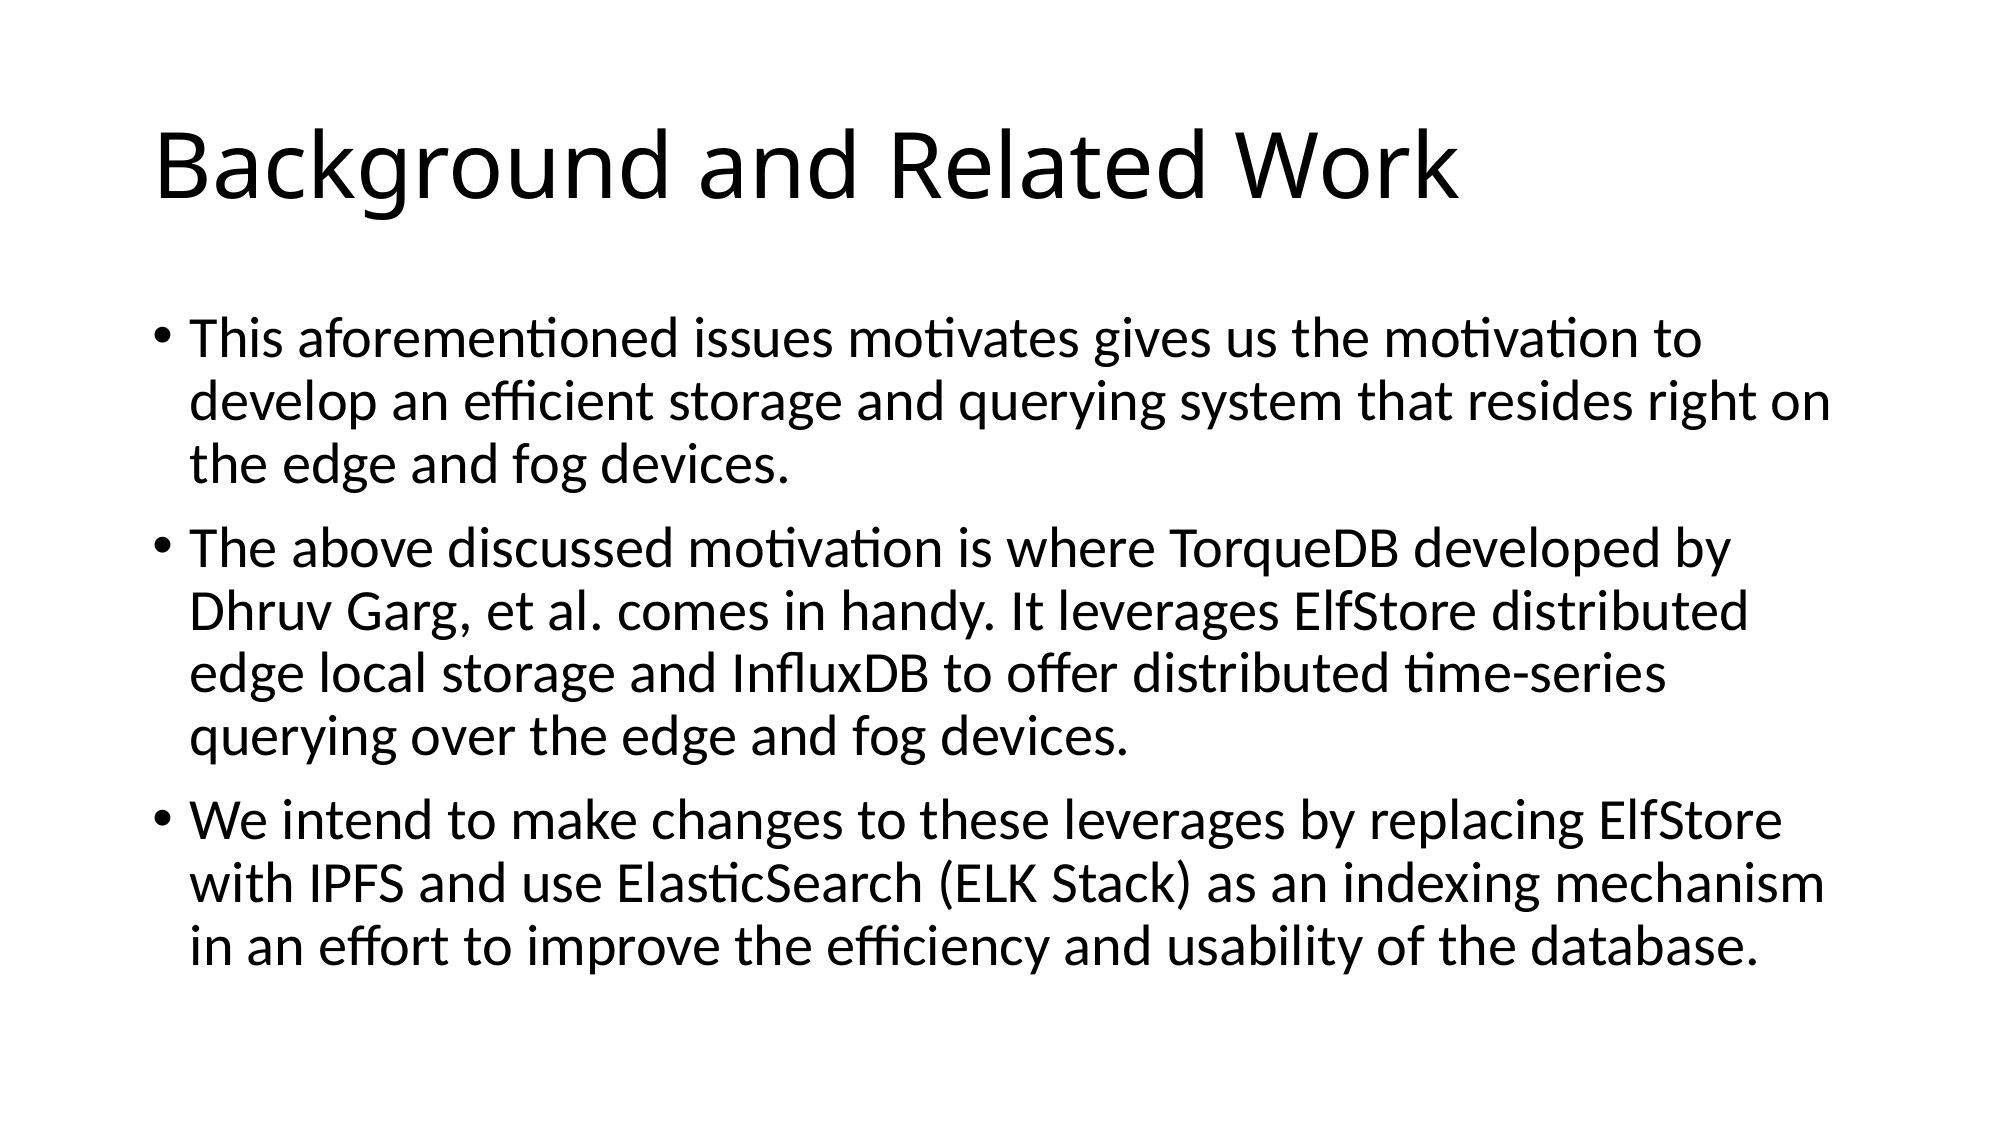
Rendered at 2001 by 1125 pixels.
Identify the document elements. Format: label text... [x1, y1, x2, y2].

title Background and Related Work [137, 59, 1863, 278]
list This aforementioned issues motivates gives us the motivation to develop an efficient storage and querying system that resides right on the edge and fog devices. The above discussed motivation is where TorqueDB developed by Dhruv Garg, et al. comes in handy. It leverages ElfStore distributed edge local storage and InfluxDB to offer distributed time-series querying over the edge and fog devices. We intend to make changes to these leverages by replacing ElfStore with IPFS and use ElasticSearch (ELK Stack) as an indexing mechanism in an effort to improve the efficiency and usability of the database. [137, 299, 1863, 1014]
